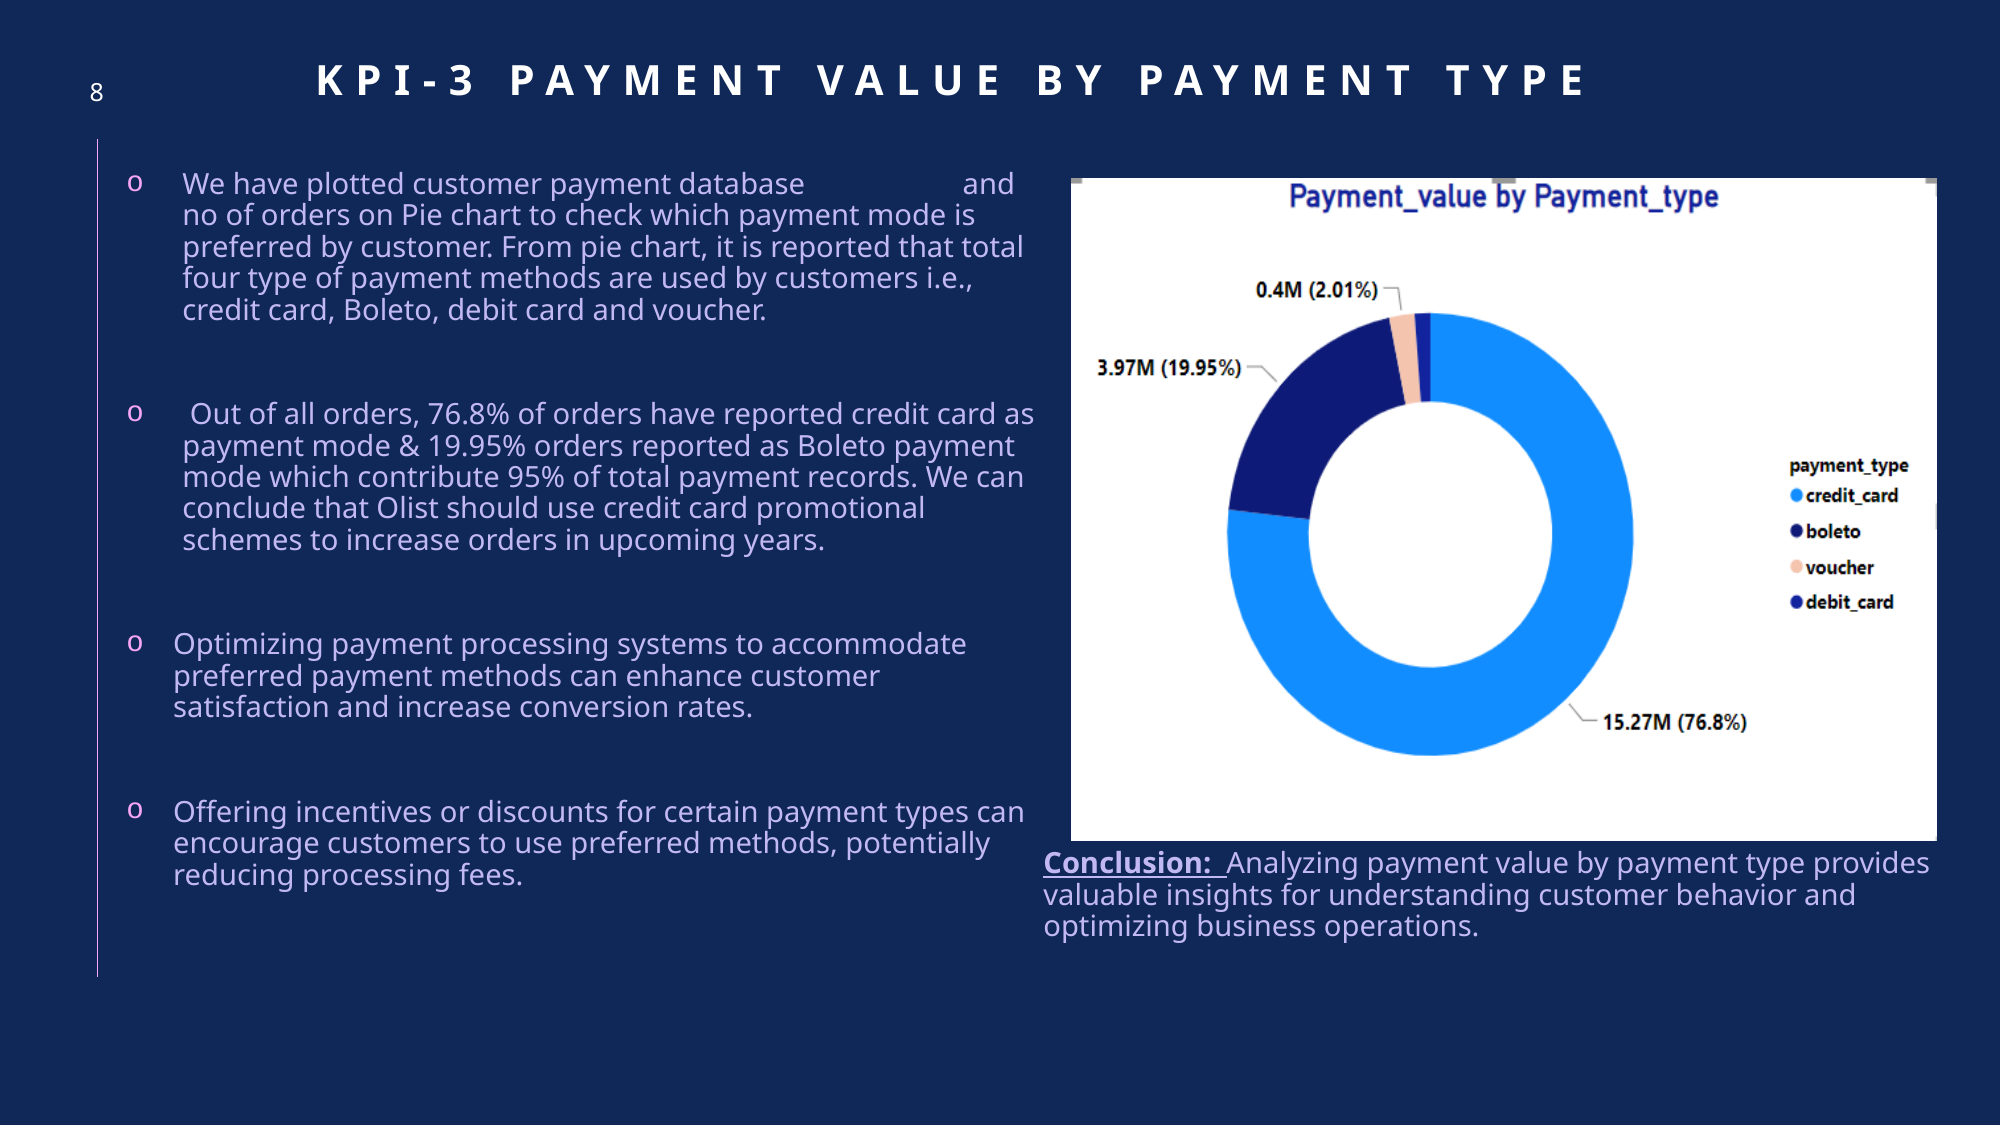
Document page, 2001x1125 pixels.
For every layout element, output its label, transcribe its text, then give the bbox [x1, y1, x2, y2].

slide_number 8 [53, 67, 140, 119]
list We have plotted customer payment database and no of orders on Pie chart to check which payment mode is preferred by customer. From pie chart, it is reported that total four type of payment methods are used by customers i.e., credit card, Boleto, debit card and voucher. Out of all orders, 76.8% of orders have reported credit card as payment mode & 19.95% orders reported as Boleto payment mode which contribute 95% of total payment records. We can conclude that Olist should use credit card promotional schemes to increase orders in upcoming years. Optimizing payment processing systems to accommodate preferred payment methods can enhance customer satisfaction and increase conversion rates. Offering incentives or discounts for certain payment types can encourage customers to use preferred methods, potentially reducing processing fees. Conclusion: Analyzing payment value by payment type provides valuable insights for understanding customer behavior and optimizing business operations. [111, 161, 1976, 1061]
title KPI-3 PAYMENT VALUE BY PAYMENT TYPE [137, 43, 1762, 113]
picture [1071, 178, 1937, 841]
